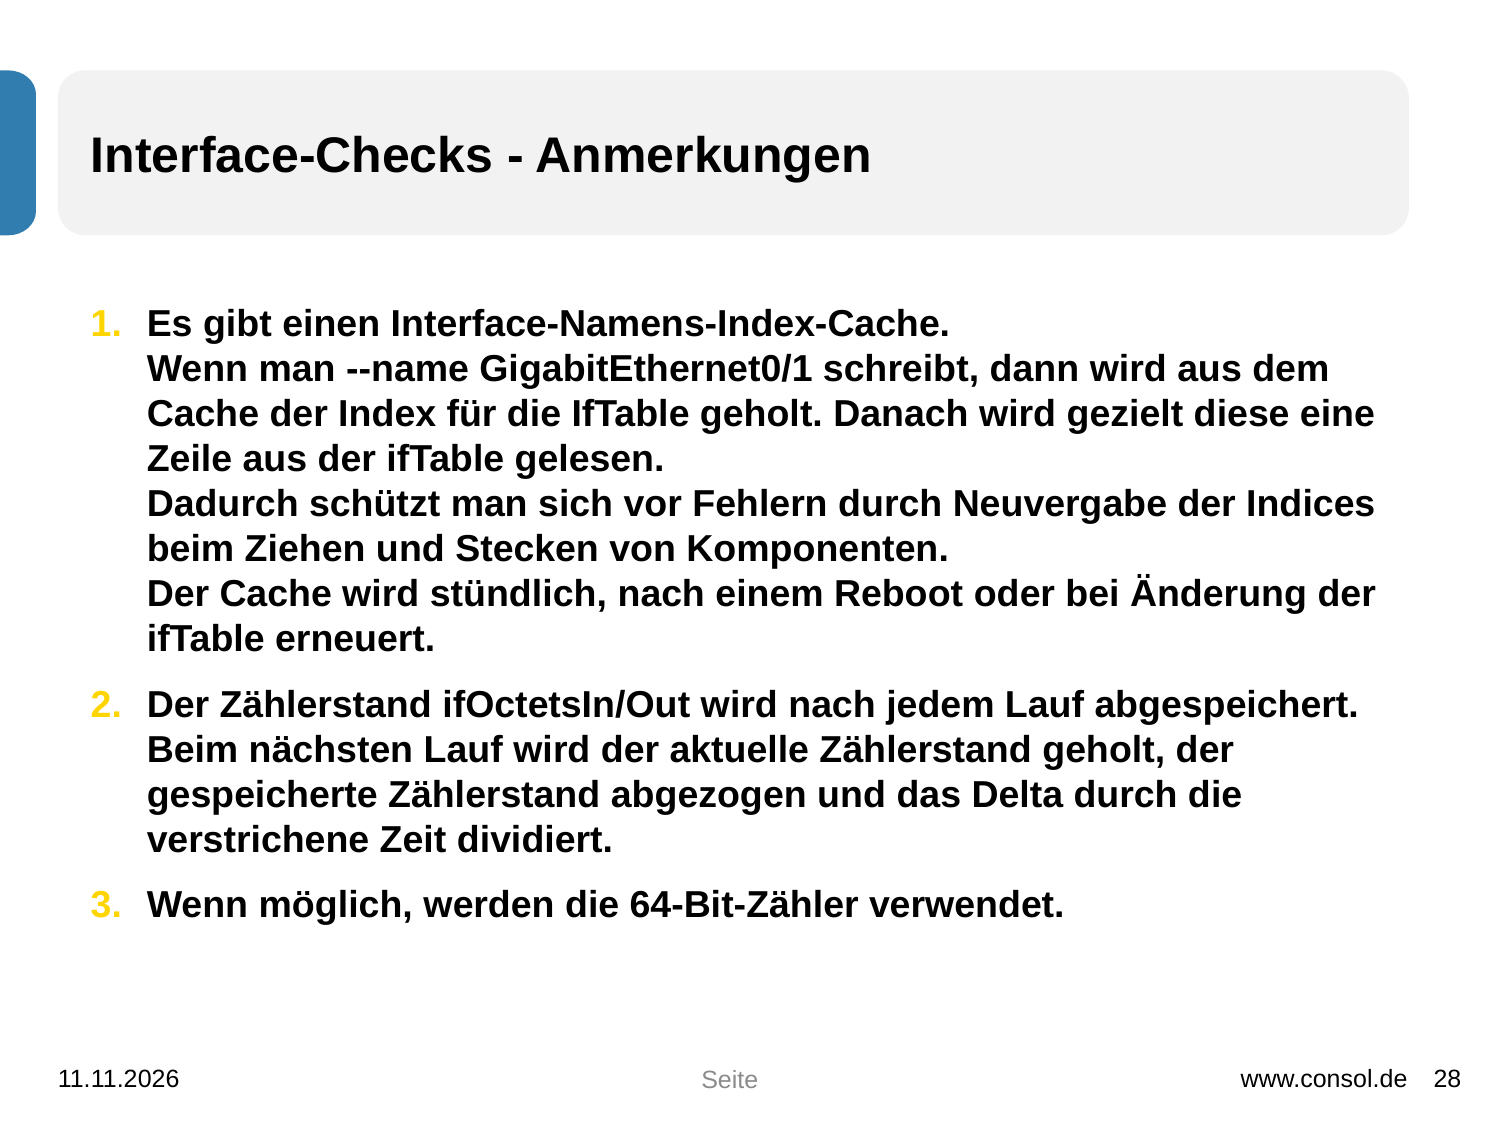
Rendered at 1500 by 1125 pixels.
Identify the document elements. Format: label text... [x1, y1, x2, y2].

footer www.consol.de [932, 1052, 1408, 1103]
list Es gibt einen Interface-Namens-Index-Cache. Wenn man --name GigabitEthernet0/1 schreibt, dann wird aus dem Cache der Index für die IfTable geholt. Danach wird gezielt diese eine Zeile aus der ifTable gelesen. Dadurch schützt man sich vor Fehlern durch Neuvergabe der Indices beim Ziehen und Stecken von Komponenten. Der Cache wird stündlich, nach einem Reboot oder bei Änderung der ifTable erneuert. Der Zählerstand ifOctetsIn/Out wird nach jedem Lauf abgespeichert. Beim nächsten Lauf wird der aktuelle Zählerstand geholt, der gespeicherte Zählerstand abgezogen und das Delta durch die verstrichene Zeit dividiert. Wenn möglich, werden die 64-Bit-Zähler verwendet. [90, 299, 1409, 1005]
slide_number 28 [1433, 1052, 1500, 1103]
title Interface-Checks - Anmerkungen [90, 72, 1408, 233]
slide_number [57, 1052, 266, 1103]
